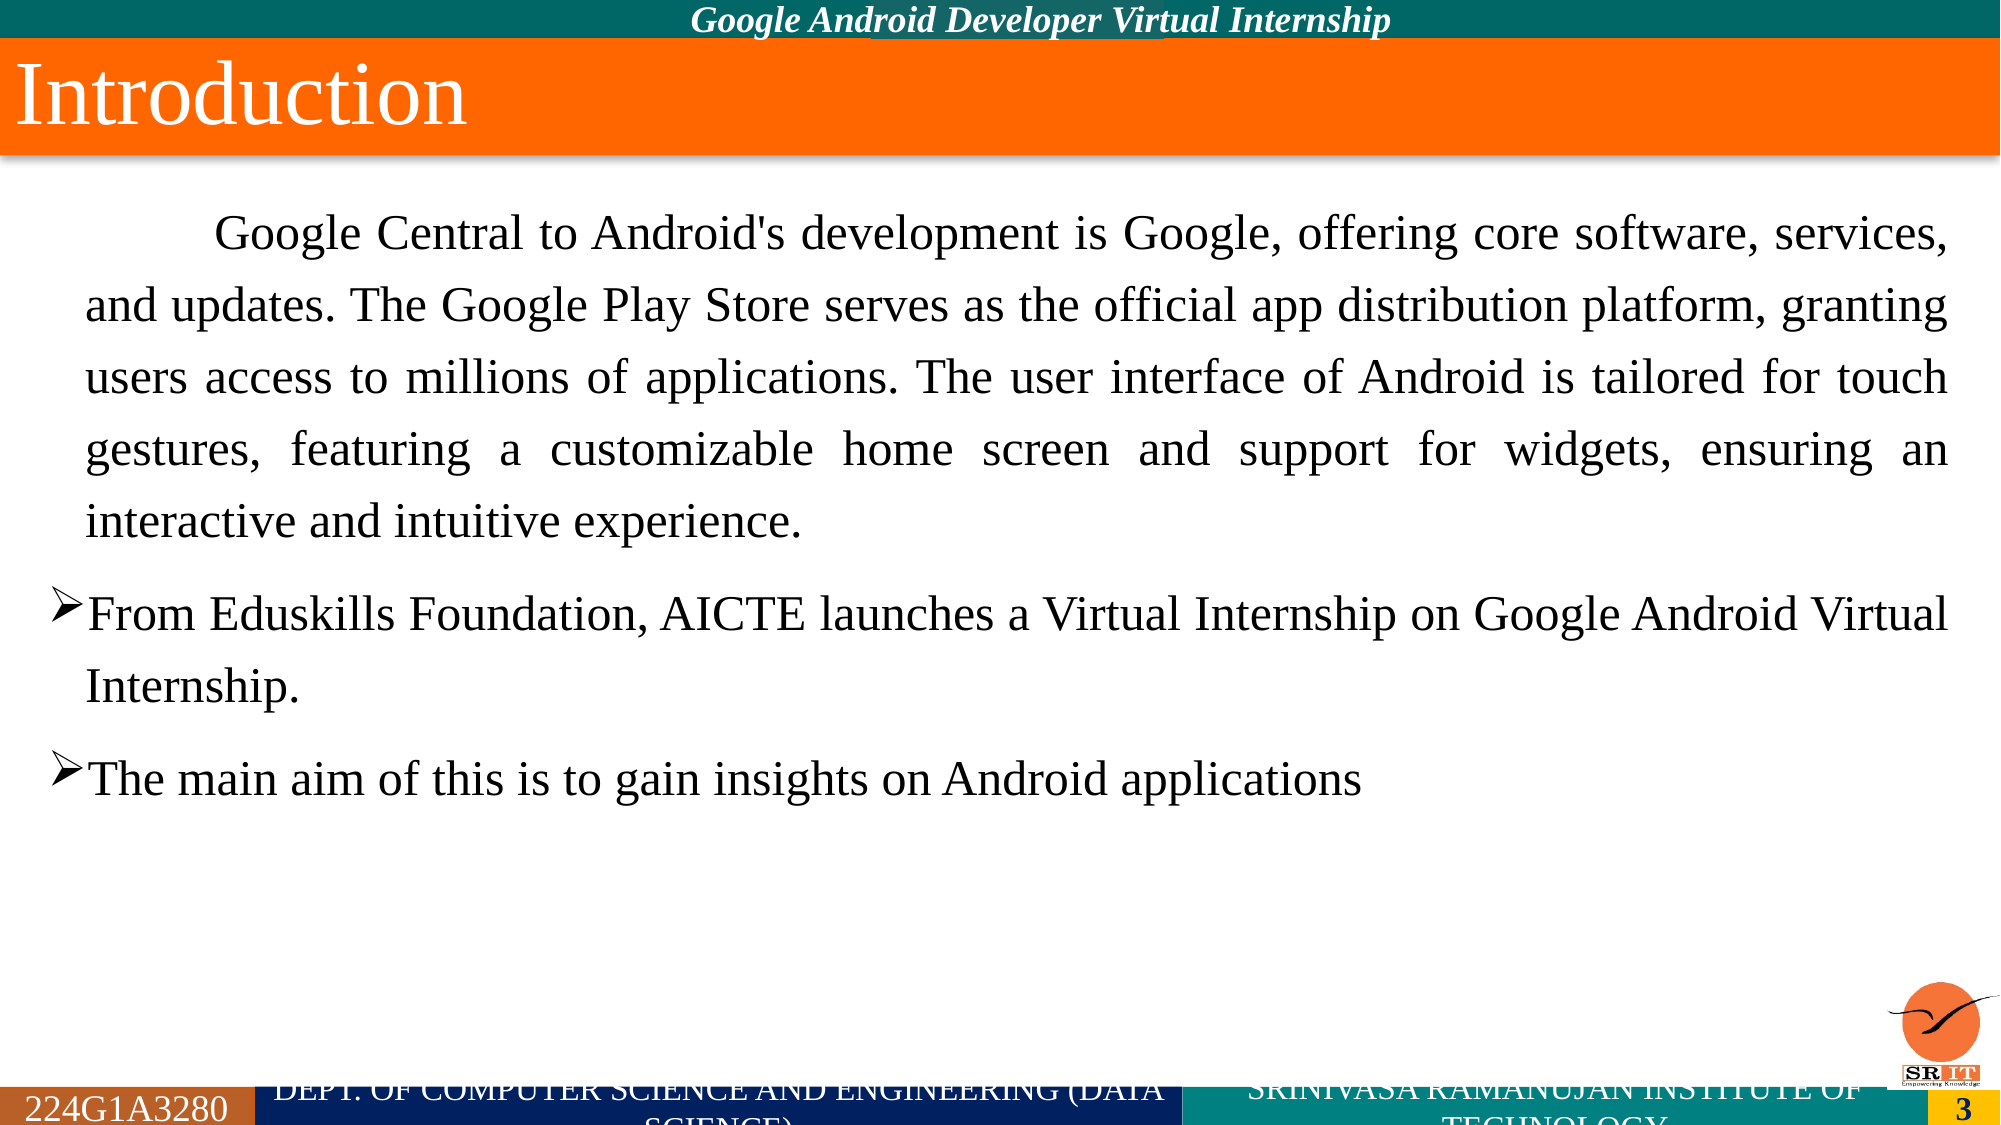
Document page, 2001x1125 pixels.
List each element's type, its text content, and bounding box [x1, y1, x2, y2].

picture [1887, 977, 2000, 1090]
text_box 224G1A3280 [9, 1076, 259, 1125]
picture [0, 1089, 250, 1125]
text_box Google Android Developer Virtual Internship [675, 0, 1578, 47]
list Google Central to Android's development is Google, offering core software, services, and updates. The Google Play Store serves as the official app distribution platform, granting users access to millions of applications. The user interface of Android is tailored for touch gestures, featuring a customizable home screen and support for widgets, ensuring an interactive and intuitive experience. From Eduskills Foundation, AICTE launches a Virtual Internship on Google Android Virtual Internship. The main aim of this is to gain insights on Android applications [32, 179, 1965, 1065]
title Introduction [0, 38, 2000, 156]
picture [871, 0, 1165, 39]
